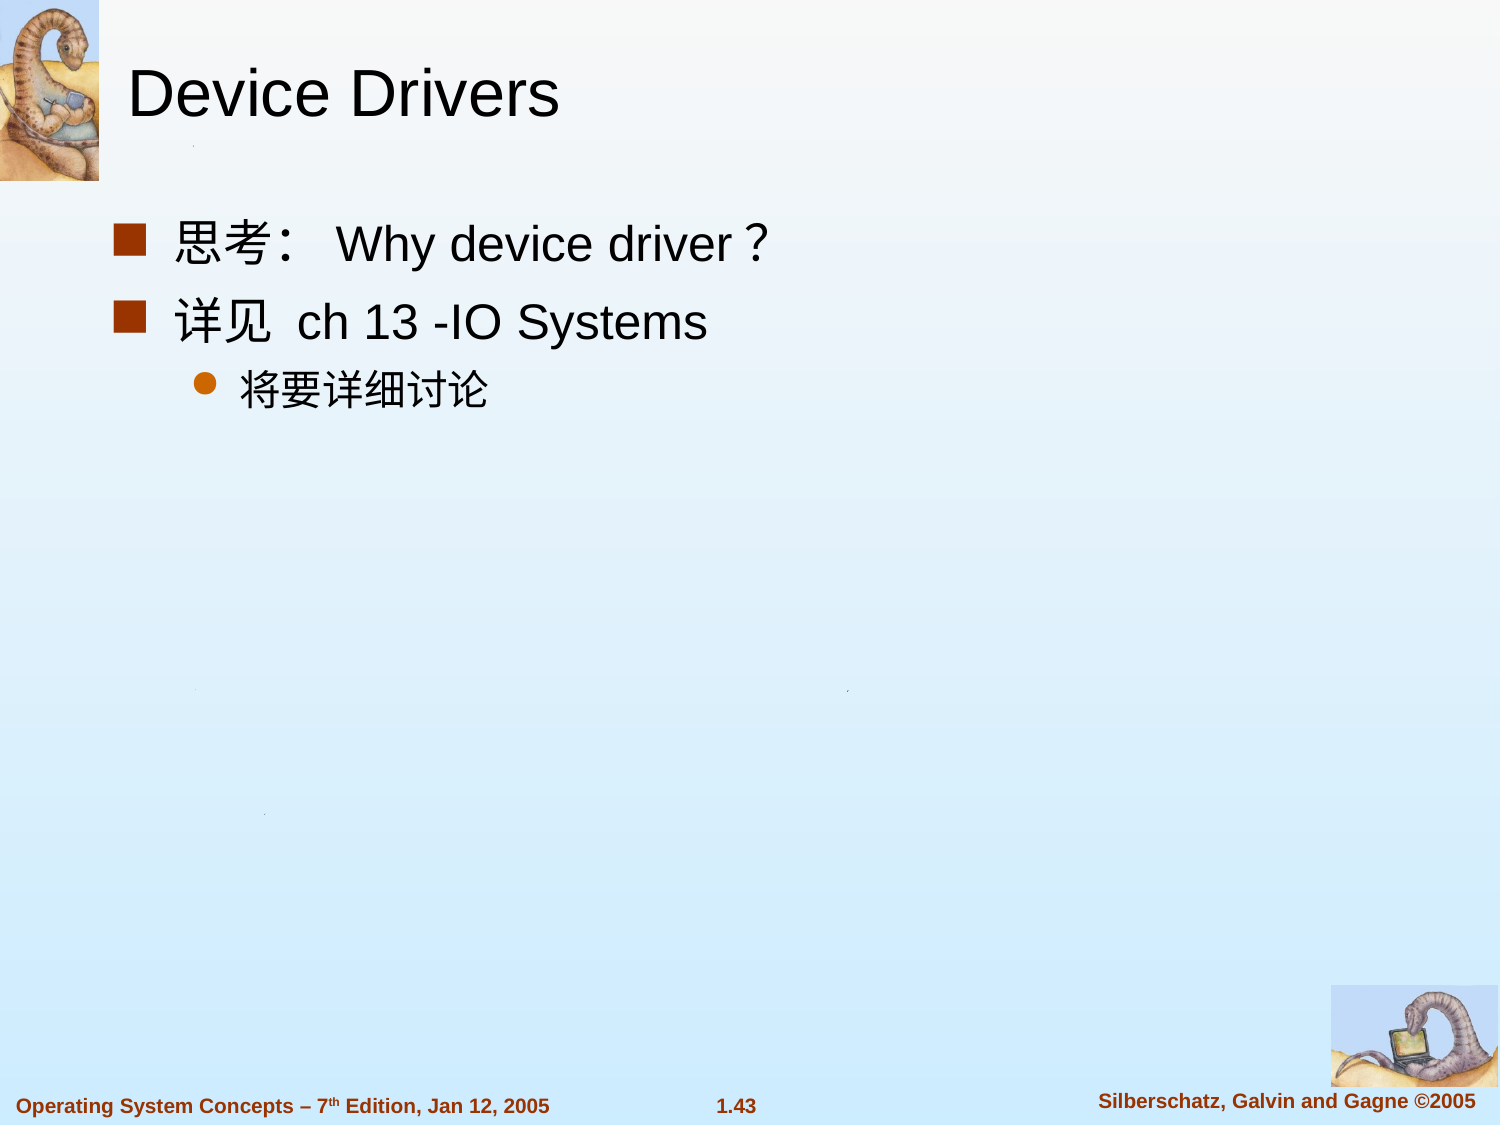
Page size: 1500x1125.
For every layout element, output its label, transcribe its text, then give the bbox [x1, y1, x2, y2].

title Device Drivers [112, 37, 1438, 138]
text_box 思考：Why device driver？ 详见 ch 13 -IO Systems 将要详细讨论 [102, 204, 1381, 1010]
picture [1331, 985, 1498, 1087]
picture [0, 0, 99, 181]
